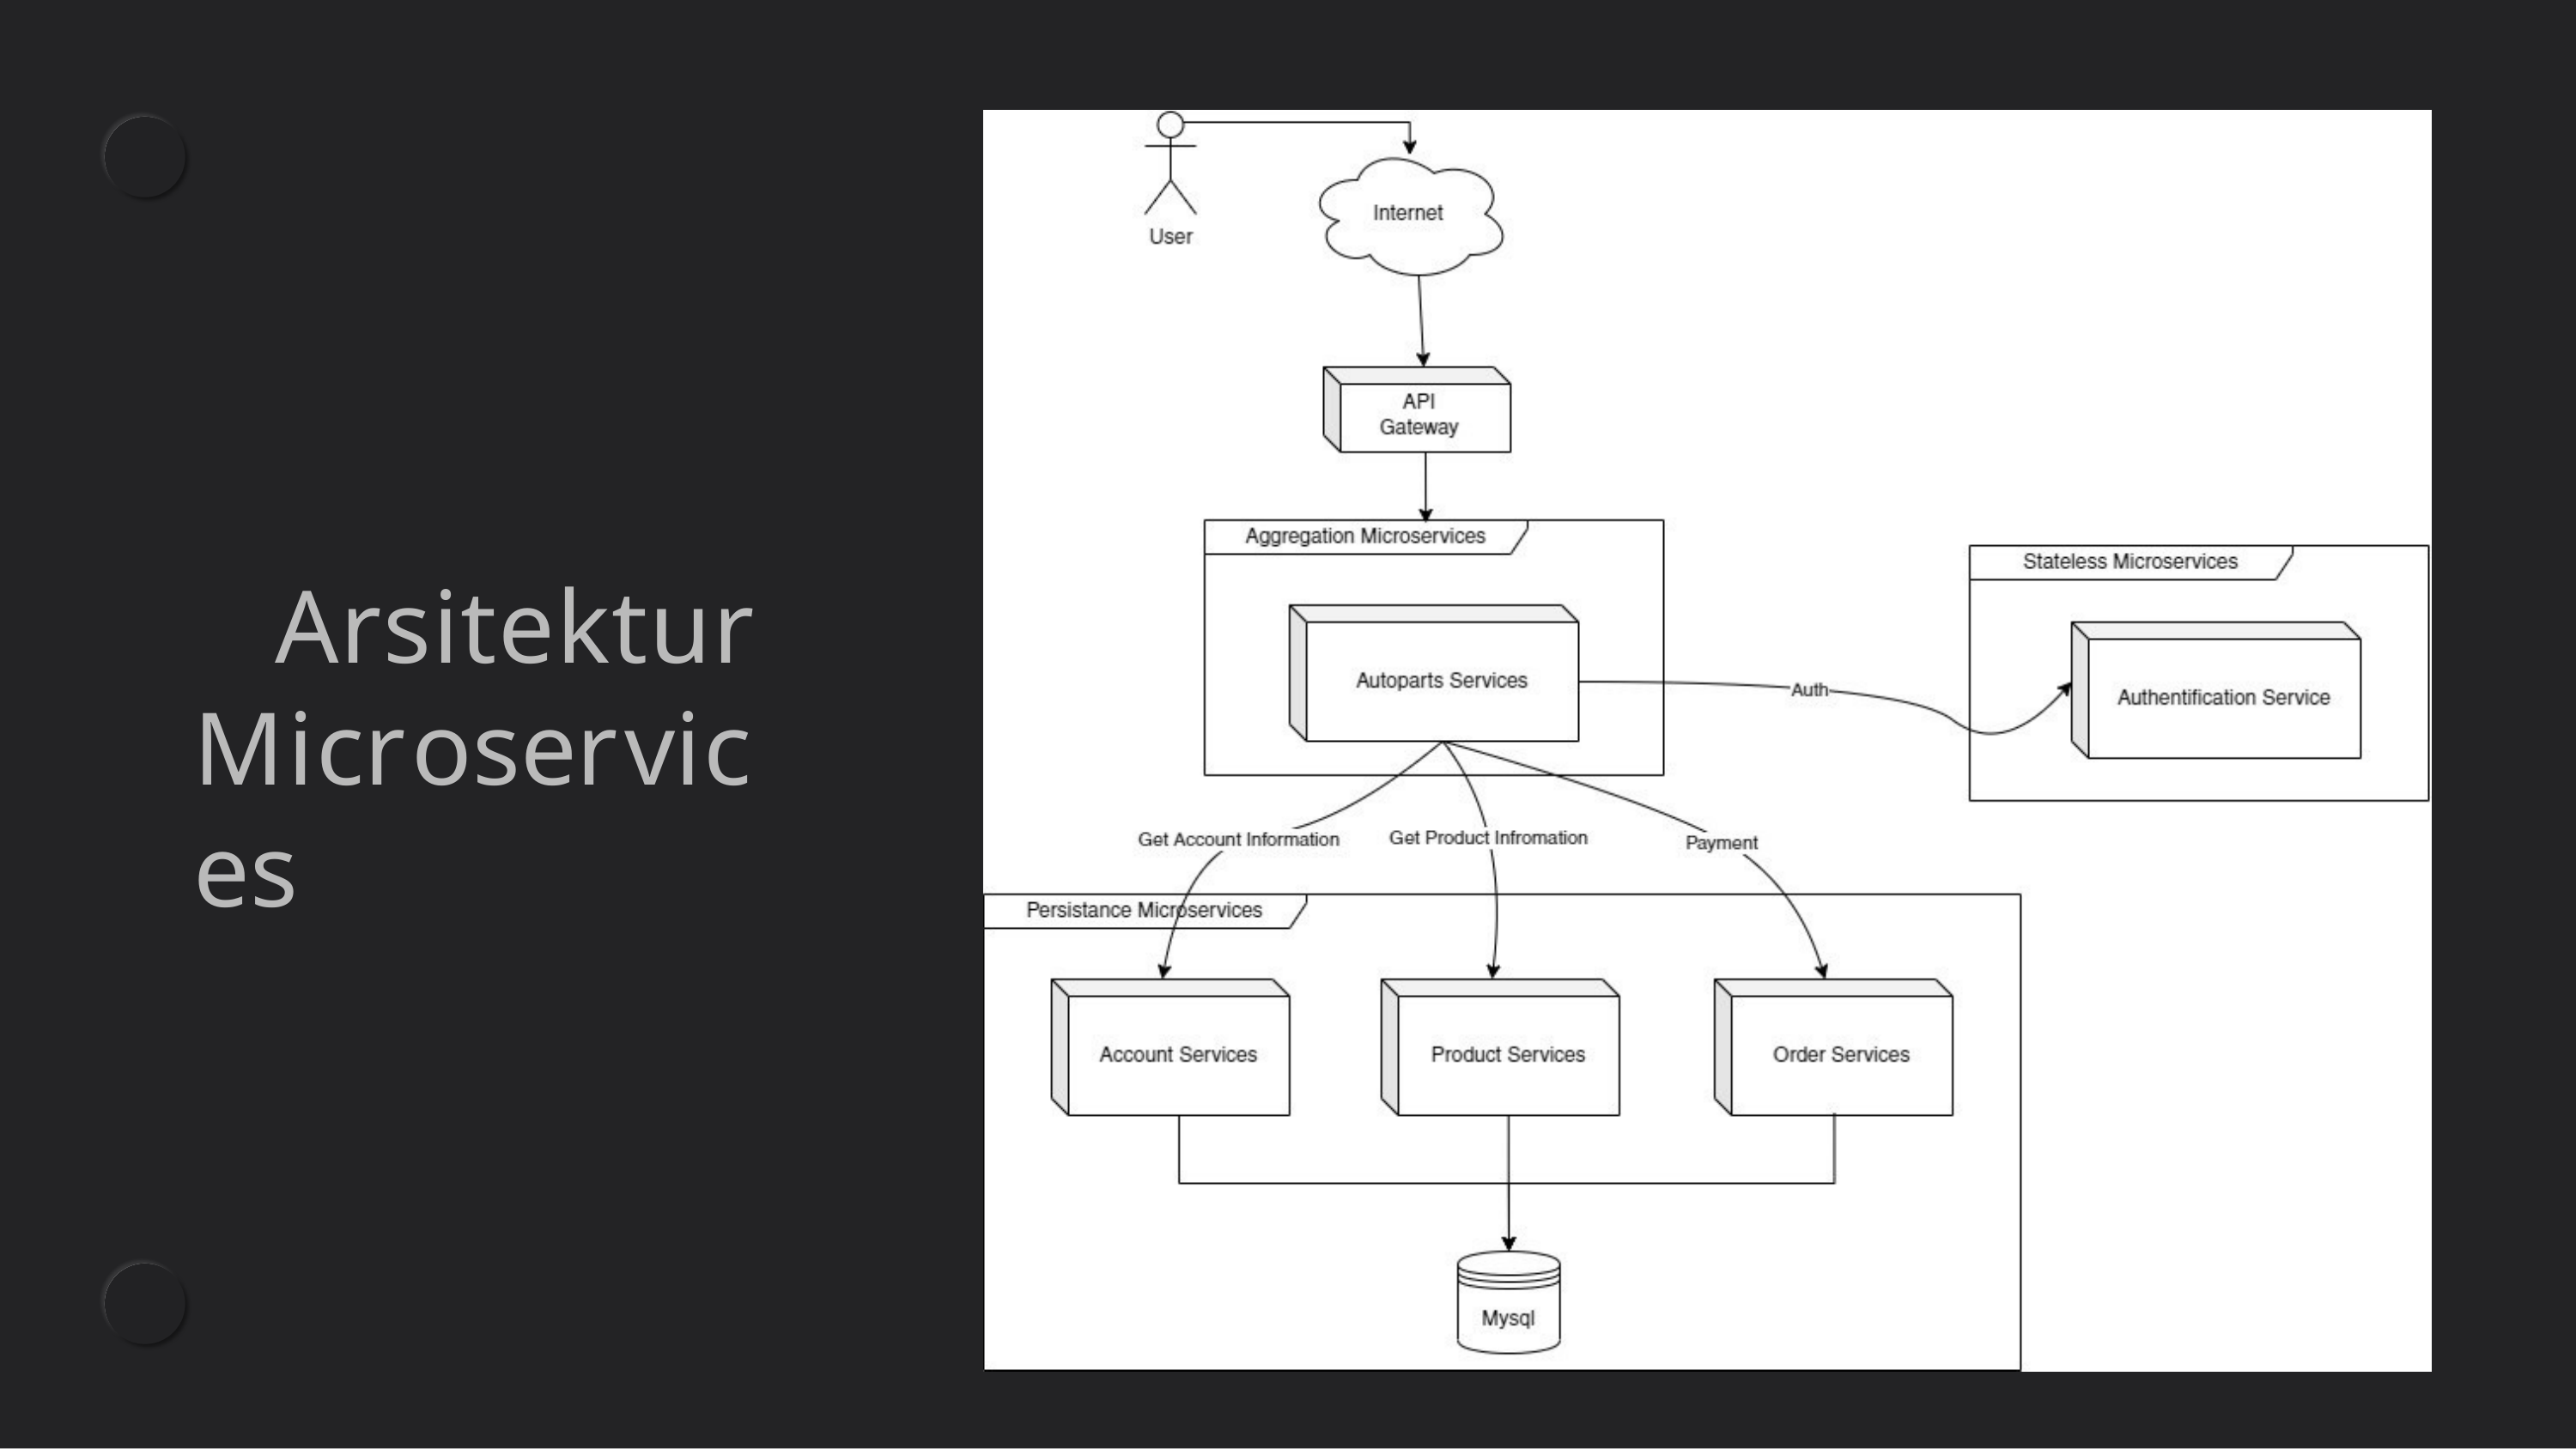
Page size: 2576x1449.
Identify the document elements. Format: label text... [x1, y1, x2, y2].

picture [97, 110, 192, 204]
picture [97, 1256, 192, 1351]
picture [983, 110, 2432, 1372]
title Arsitektur Microservices [191, 559, 800, 928]
